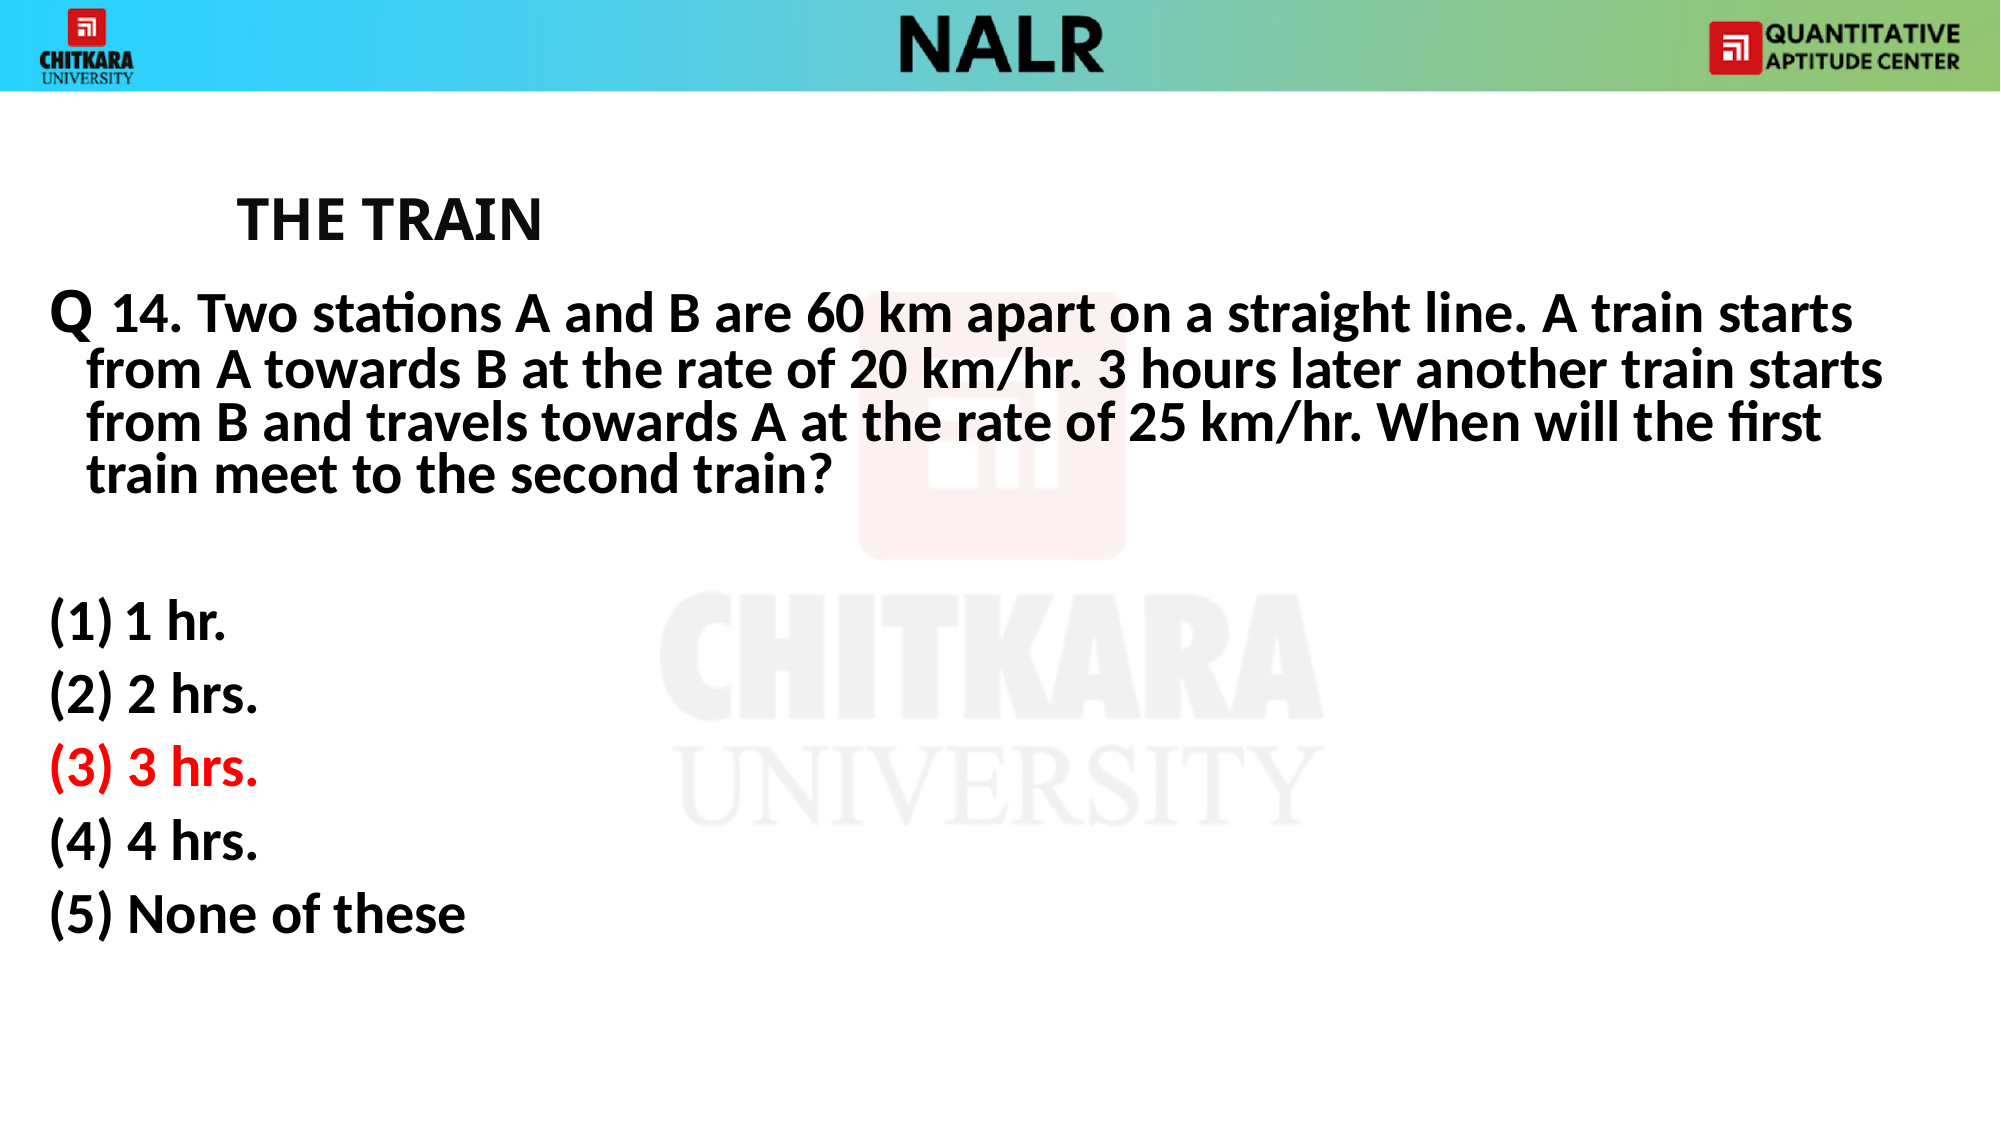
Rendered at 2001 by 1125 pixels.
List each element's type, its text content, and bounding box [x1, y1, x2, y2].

title [41, 31, 1959, 142]
list THE TRAIN Q 14. Two stations A and B are 60 km apart on a straight line. A train starts from A towards B at the rate of 20 km/hr. 3 hours later another train starts from B and travels towards A at the rate of 25 km/hr. When will the first train meet to the second train? 1 hr. (2) 2 hrs. (3) 3 hrs. (4) 4 hrs. (5) None of these [33, 175, 1959, 1053]
picture [0, 0, 2000, 1125]
